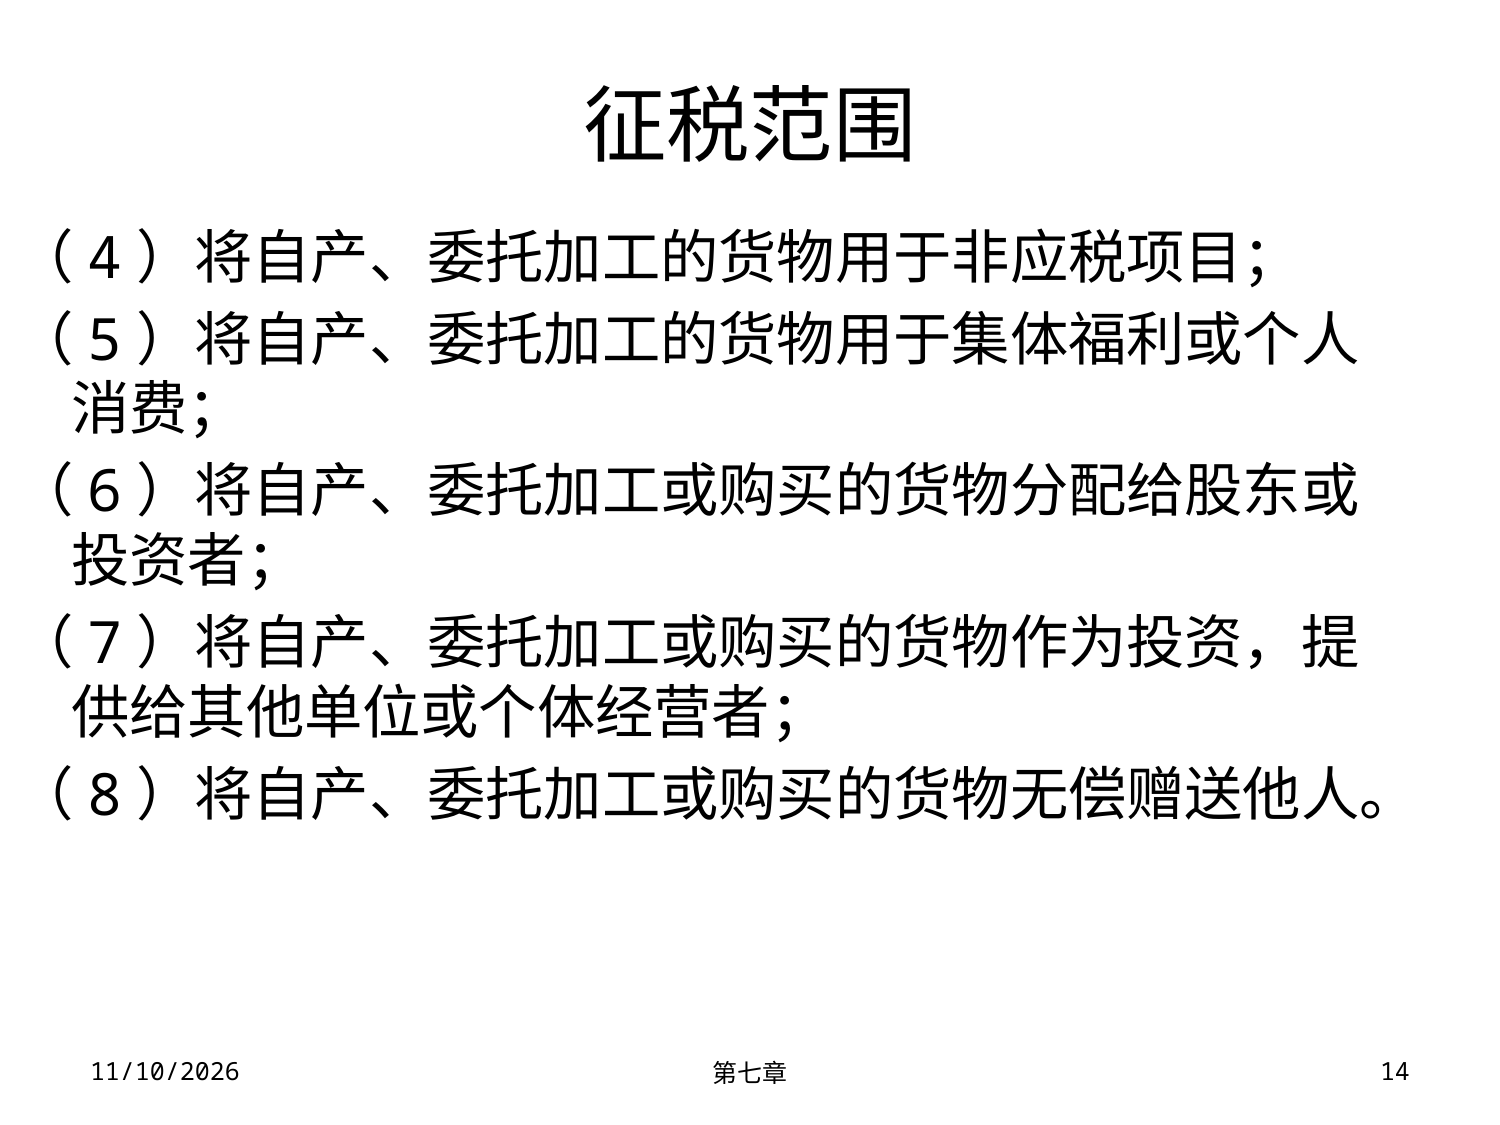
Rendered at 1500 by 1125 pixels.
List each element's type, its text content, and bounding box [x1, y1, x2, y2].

title 征税范围 [74, 44, 1426, 200]
slide_number 14 [1074, 1042, 1425, 1103]
list （4）将自产、委托加工的货物用于非应税项目； （5）将自产、委托加工的货物用于集体福利或个人消费； （6）将自产、委托加工或购买的货物分配给股东或投资者； （7）将自产、委托加工或购买的货物作为投资，提供给其他单位或个体经营者； （8）将自产、委托加工或购买的货物无偿赠送他人。 [0, 212, 1426, 956]
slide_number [75, 1042, 425, 1103]
footer 第七章 [512, 1042, 988, 1103]
